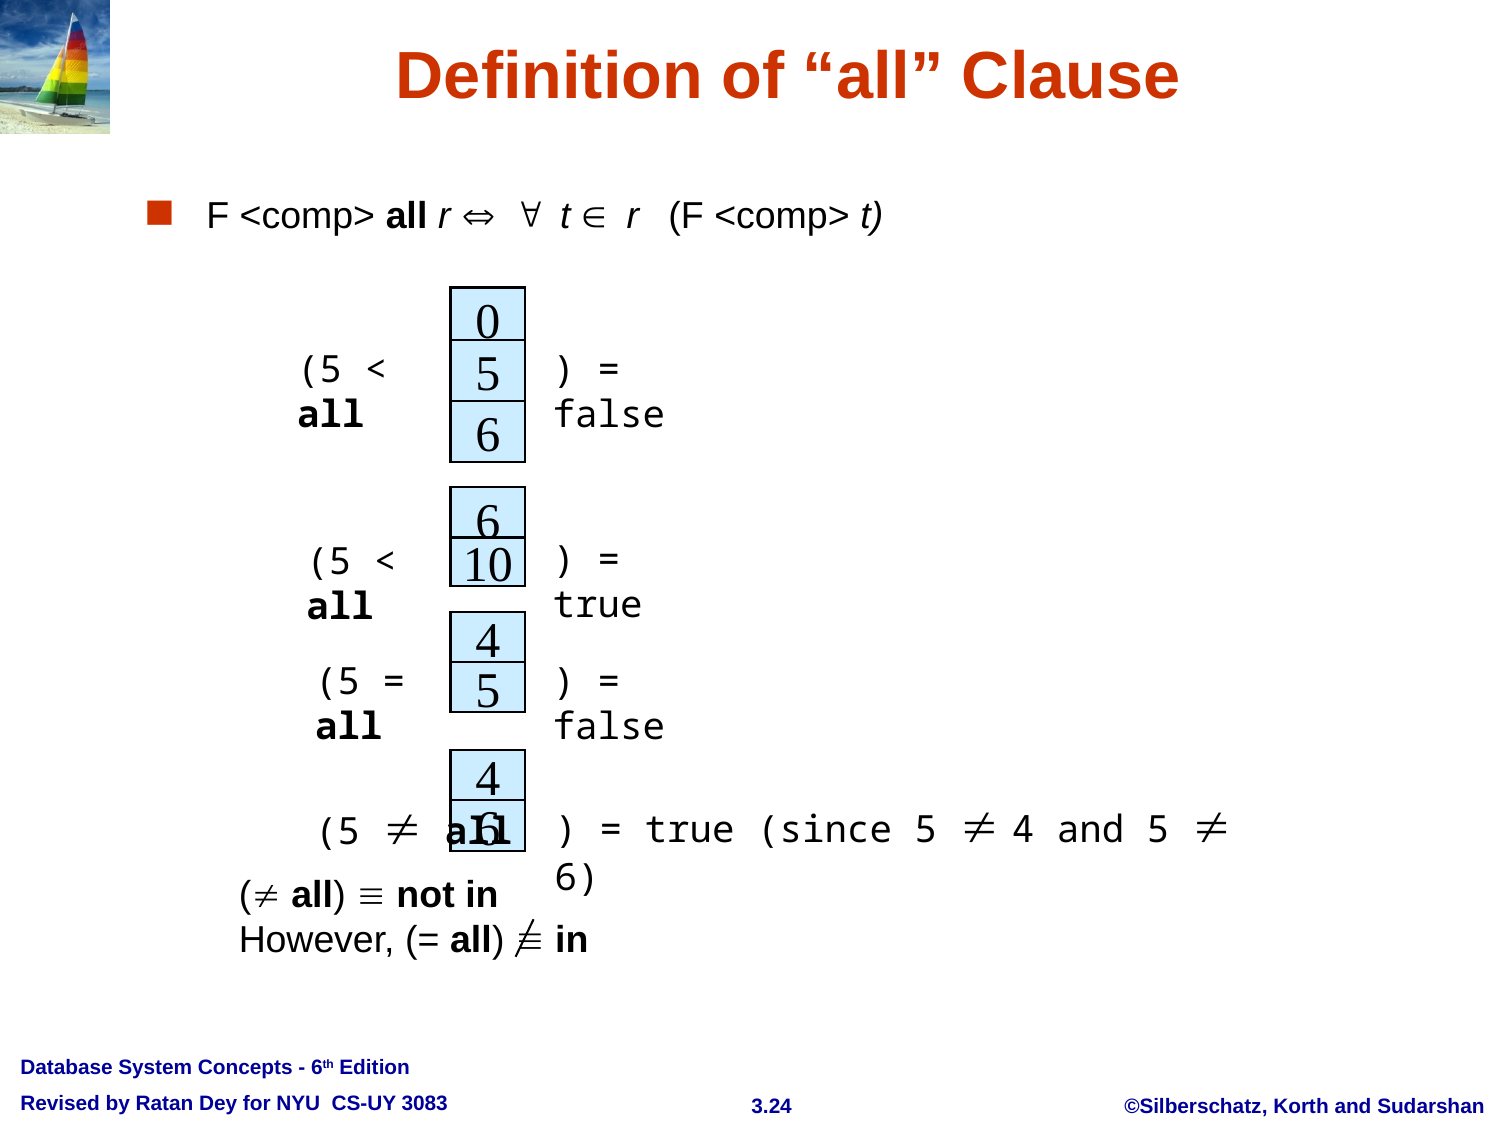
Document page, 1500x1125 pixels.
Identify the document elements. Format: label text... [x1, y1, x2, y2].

picture [0, 0, 110, 134]
title Definition of “all” Clause [125, 18, 1452, 120]
list F <comp> all r t r (F <comp> t) [134, 183, 1225, 248]
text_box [223, 287, 1340, 980]
